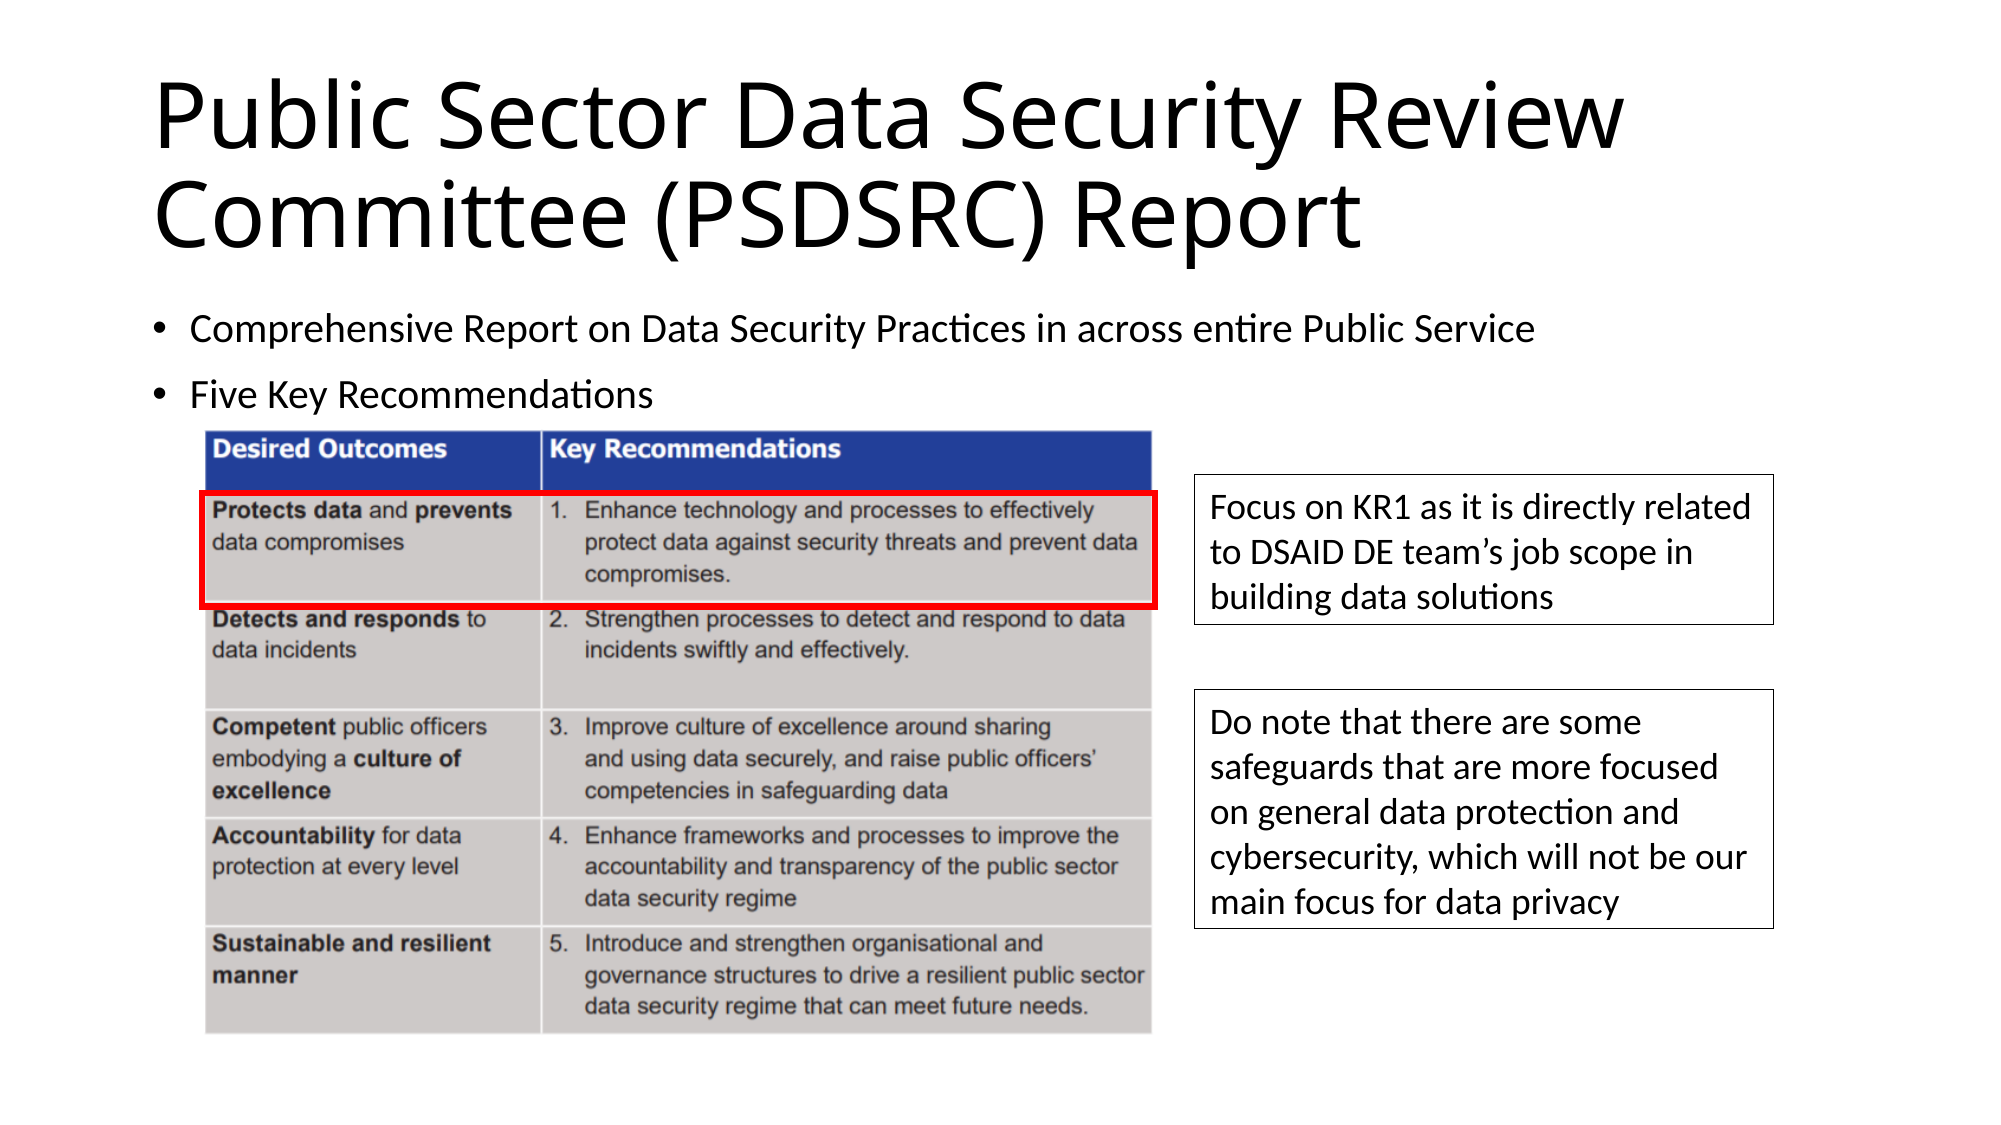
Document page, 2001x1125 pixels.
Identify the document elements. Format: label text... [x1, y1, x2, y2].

title Public Sector Data Security Review Committee (PSDSRC) Report [137, 59, 1863, 278]
text_box Do note that there are some safeguards that are more focused on general data protection and cybersecurity, which will not be our main focus for data privacy [1194, 689, 1774, 929]
text_box Focus on KR1 as it is directly related to DSAID DE team’s job scope in building data solutions [1194, 474, 1774, 625]
list Comprehensive Report on Data Security Practices in across entire Public Service Five Key Recommendations [137, 299, 1863, 1014]
picture [203, 428, 1154, 1036]
